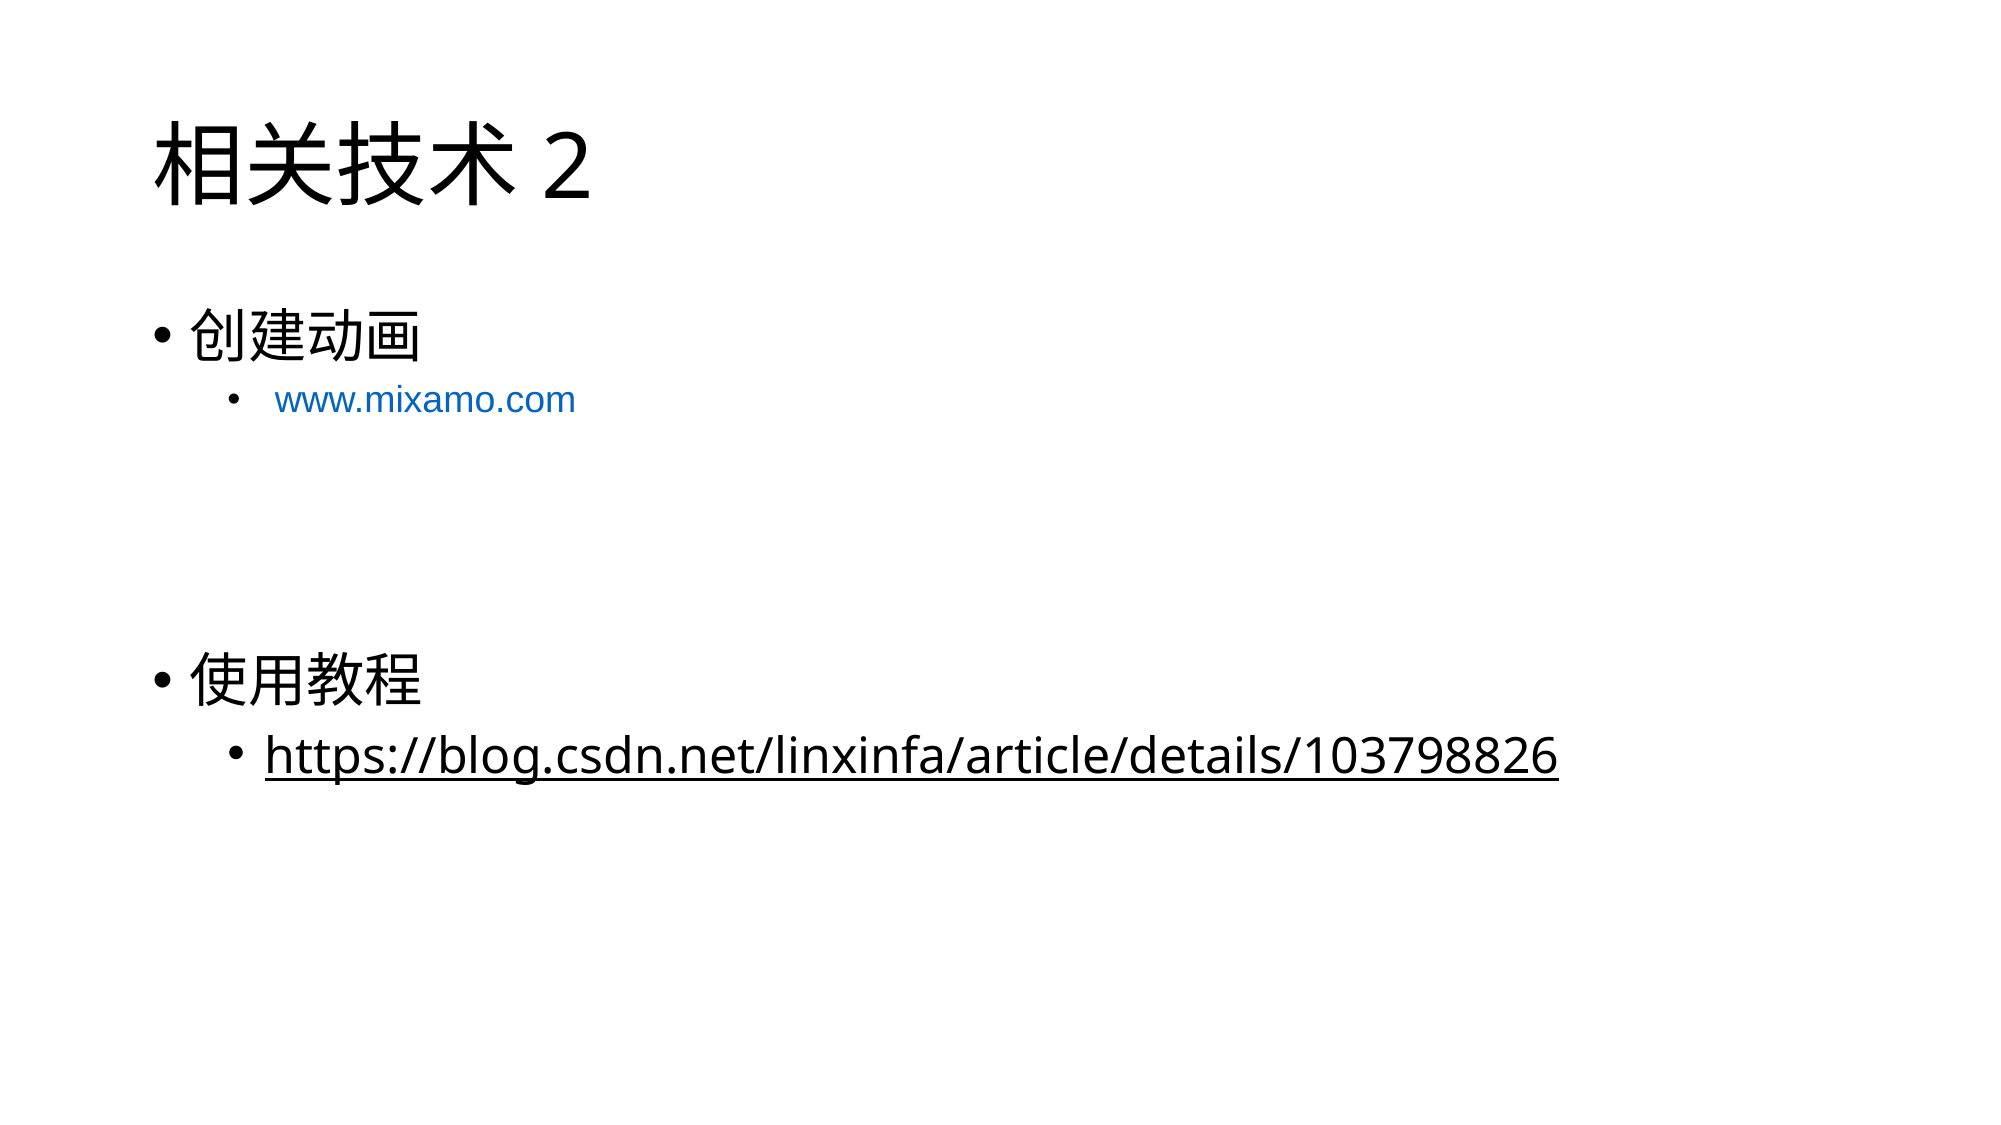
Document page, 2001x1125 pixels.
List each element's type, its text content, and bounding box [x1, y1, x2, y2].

title 相关技术2 [137, 59, 1863, 278]
list 创建动画 www.mixamo.com 使用教程 https://blog.csdn.net/linxinfa/article/details/103798826 [137, 299, 1863, 1014]
